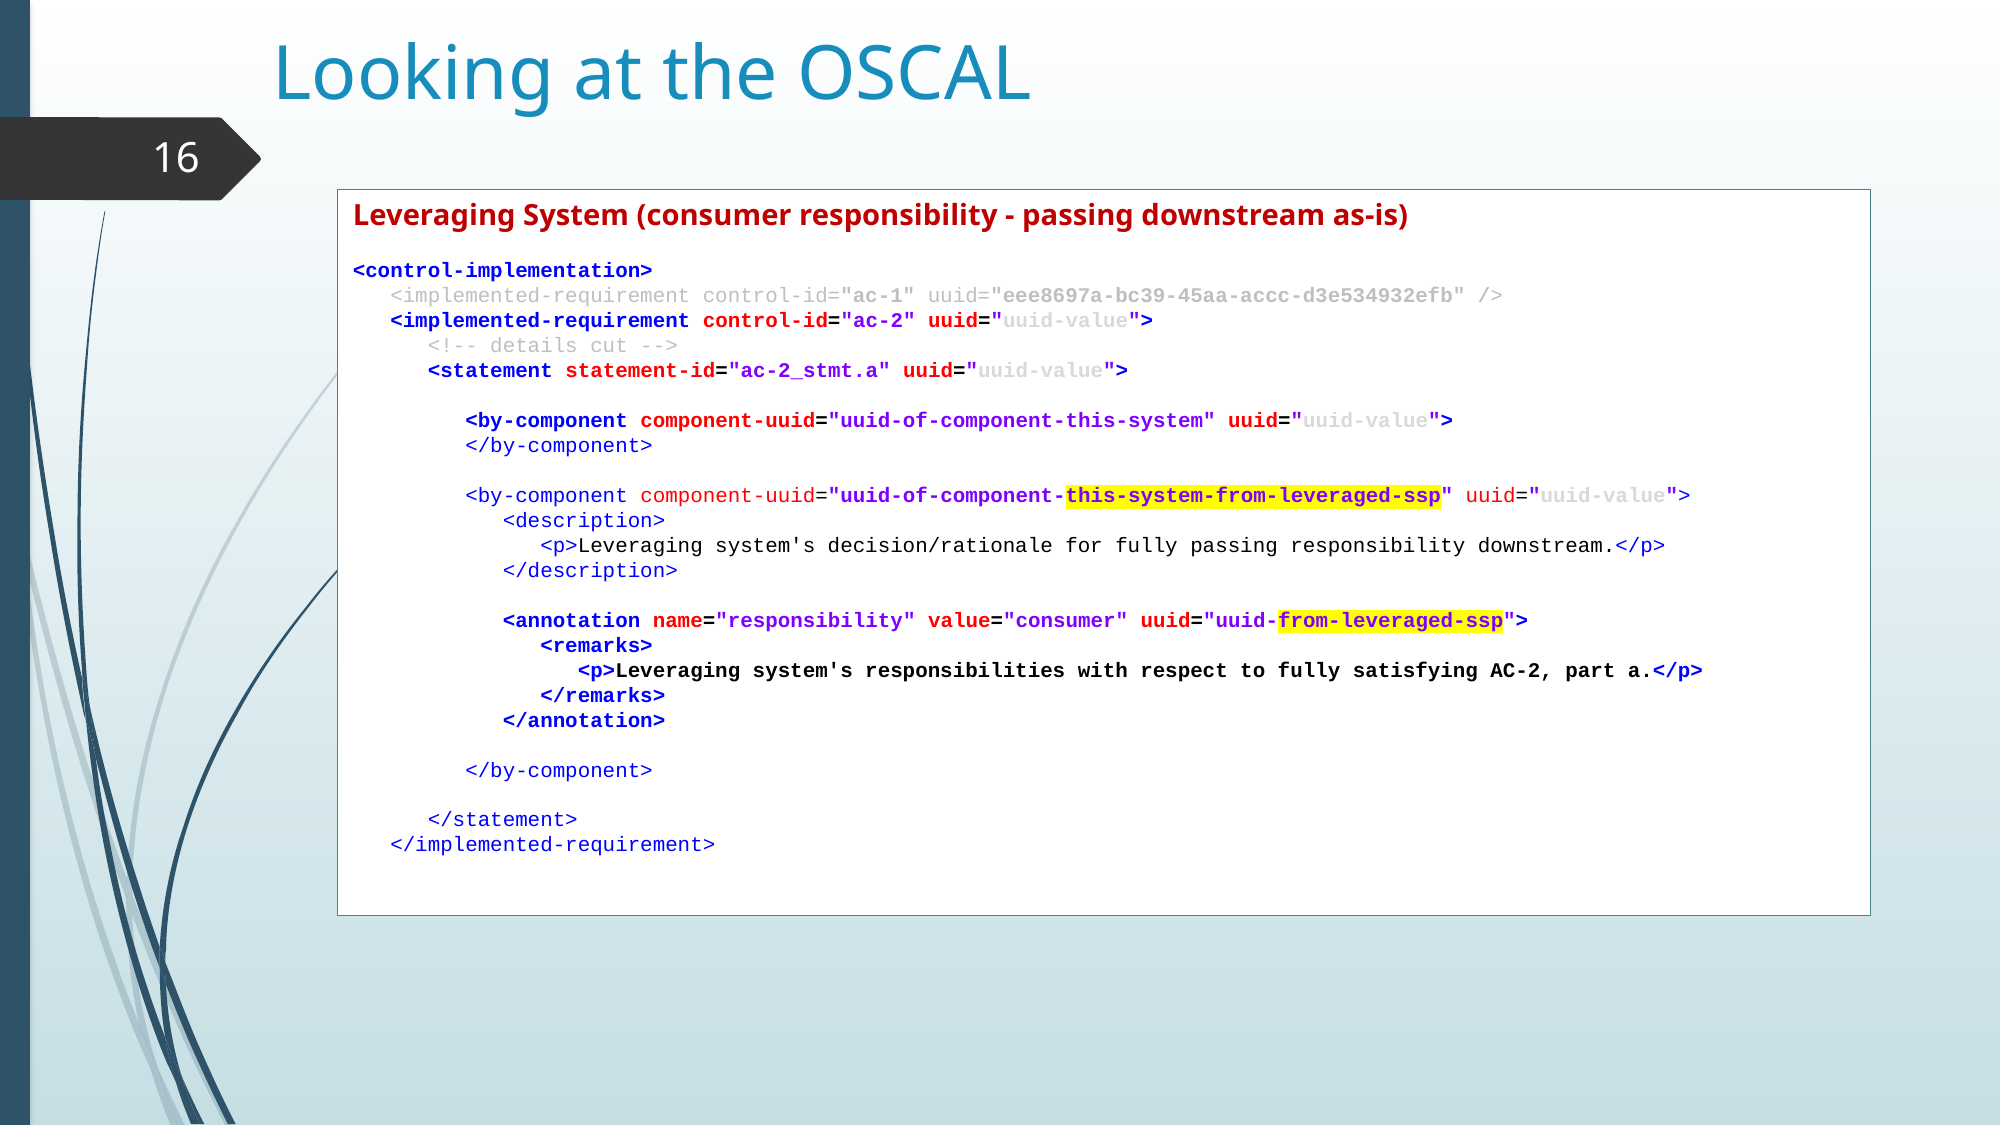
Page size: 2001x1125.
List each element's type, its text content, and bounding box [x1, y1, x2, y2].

title Looking at the OSCAL [257, 17, 1905, 160]
slide_number 16 [87, 129, 216, 190]
text_box Leveraging System (consumer responsibility - passing downstream as-is) <control-implementation> <implemented-requirement control-id="ac-1" uuid="eee8697a-bc39-45aa-accc-d3e534932efb" /> <implemented-requirement control-id="ac-2" uuid="uuid-value"> <!-- details cut --> <statement statement-id="ac-2_stmt.a" uuid="uuid-value"> <by-component component-uuid="uuid-of-component-this-system" uuid="uuid-value"> </by-component> <by-component component-uuid="uuid-of-component-this-system-from-leveraged-ssp" uuid="uuid-value"> <description> <p>Leveraging system's decision/rationale for fully passing responsibility downstream.</p> </description> <annotation name="responsibility" value="consumer" uuid="uuid-from-leveraged-ssp"> <remarks> <p>Leveraging system's responsibilities with respect to fully satisfying AC-2, part a.</p> </remarks> </annotation> </by-component> </statement> </implemented-requirement> [337, 189, 1871, 916]
